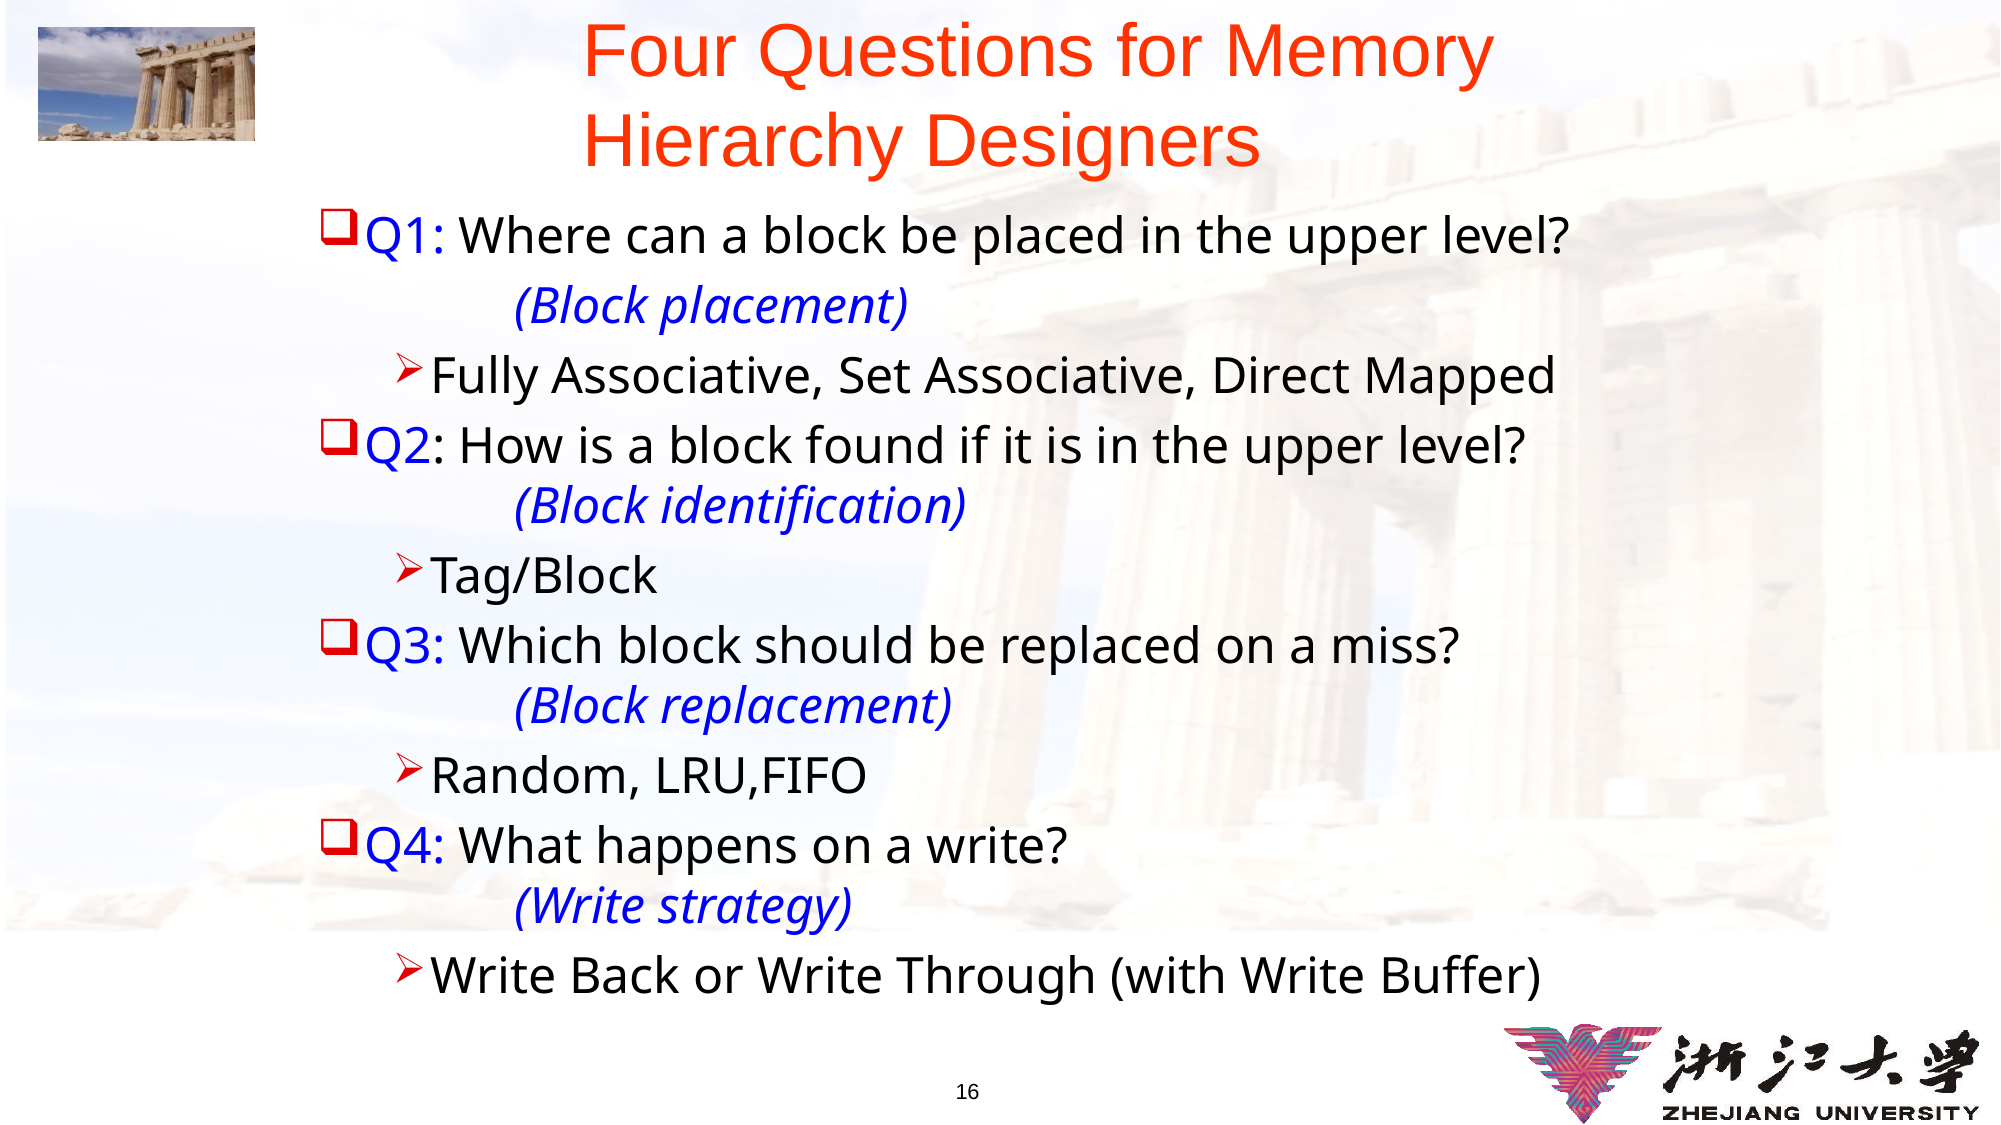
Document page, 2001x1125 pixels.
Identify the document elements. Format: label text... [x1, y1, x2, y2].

picture [0, 0, 2001, 1125]
list Q1: Where can a block be placed in the upper level? (Block placement) Fully Associative, Set Associative, Direct Mapped Q2: How is a block found if it is in the upper level? (Block identification) Tag/Block Q3: Which block should be replaced on a miss? (Block replacement) Random, LRU,FIFO Q4: What happens on a write? (Write strategy) Write Back or Write Through (with Write Buffer) [303, 196, 1691, 1034]
title Four Questions for Memory Hierarchy Designers [567, 42, 1686, 140]
